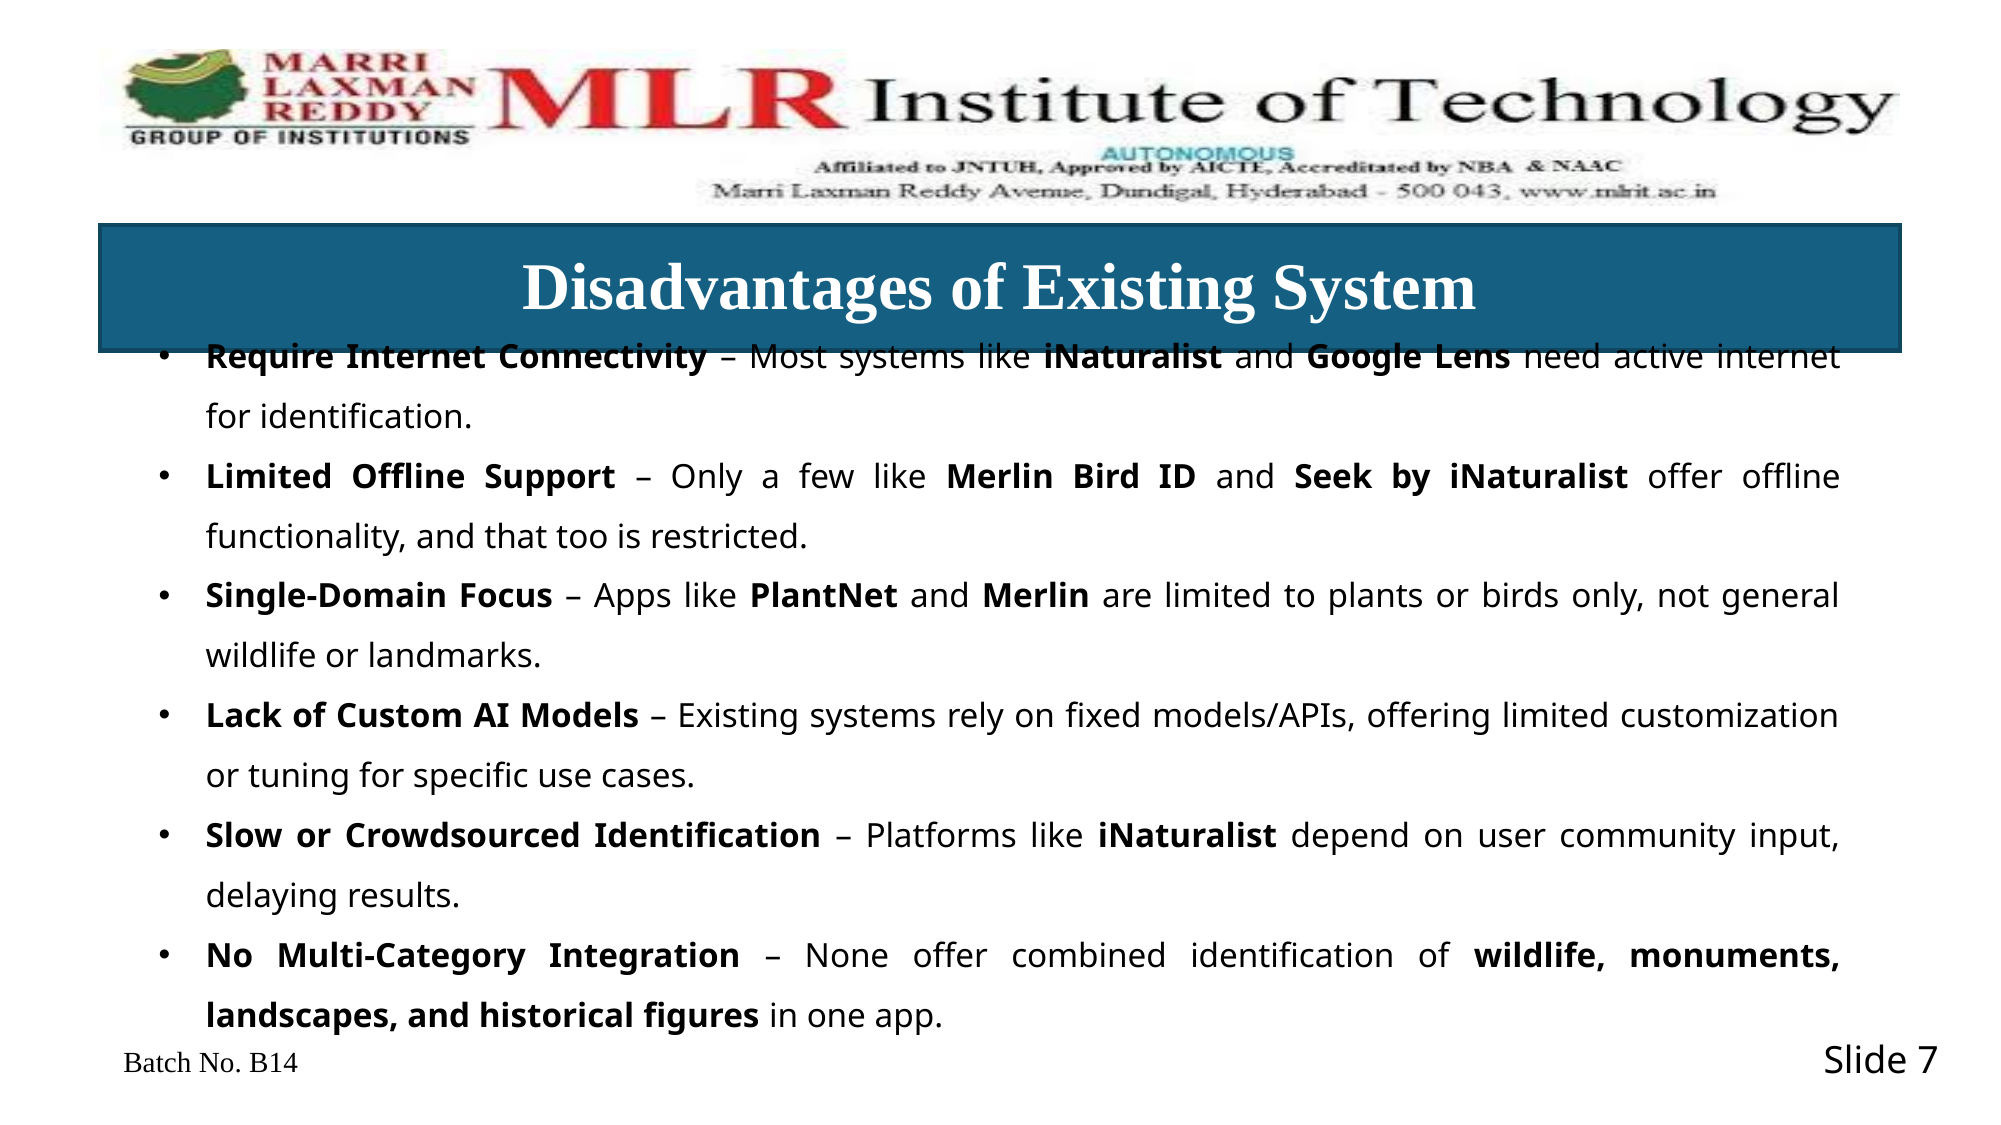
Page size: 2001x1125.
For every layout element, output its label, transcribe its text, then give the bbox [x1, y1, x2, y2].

title Disadvantages of Existing System [98, 223, 1901, 352]
picture [99, 49, 1901, 206]
text_box Batch No. B14 [108, 1036, 314, 1086]
text_box Slide 7 [1808, 1028, 1966, 1089]
text_box Require Internet Connectivity – Most systems like iNaturalist and Google Lens need active internet for identification. Limited Offline Support – Only a few like Merlin Bird ID and Seek by iNaturalist offer offline functionality, and that too is restricted. Single-Domain Focus – Apps like PlantNet and Merlin are limited to plants or birds only, not general wildlife or landmarks. Lack of Custom AI Models – Existing systems rely on fixed models/APIs, offering limited customization or tuning for specific use cases. Slow or Crowdsourced Identification – Platforms like iNaturalist depend on user community input, delaying results. No Multi-Category Integration – None offer combined identification of wildlife, monuments, landscapes, and historical figures in one app. [143, 307, 1857, 1042]
